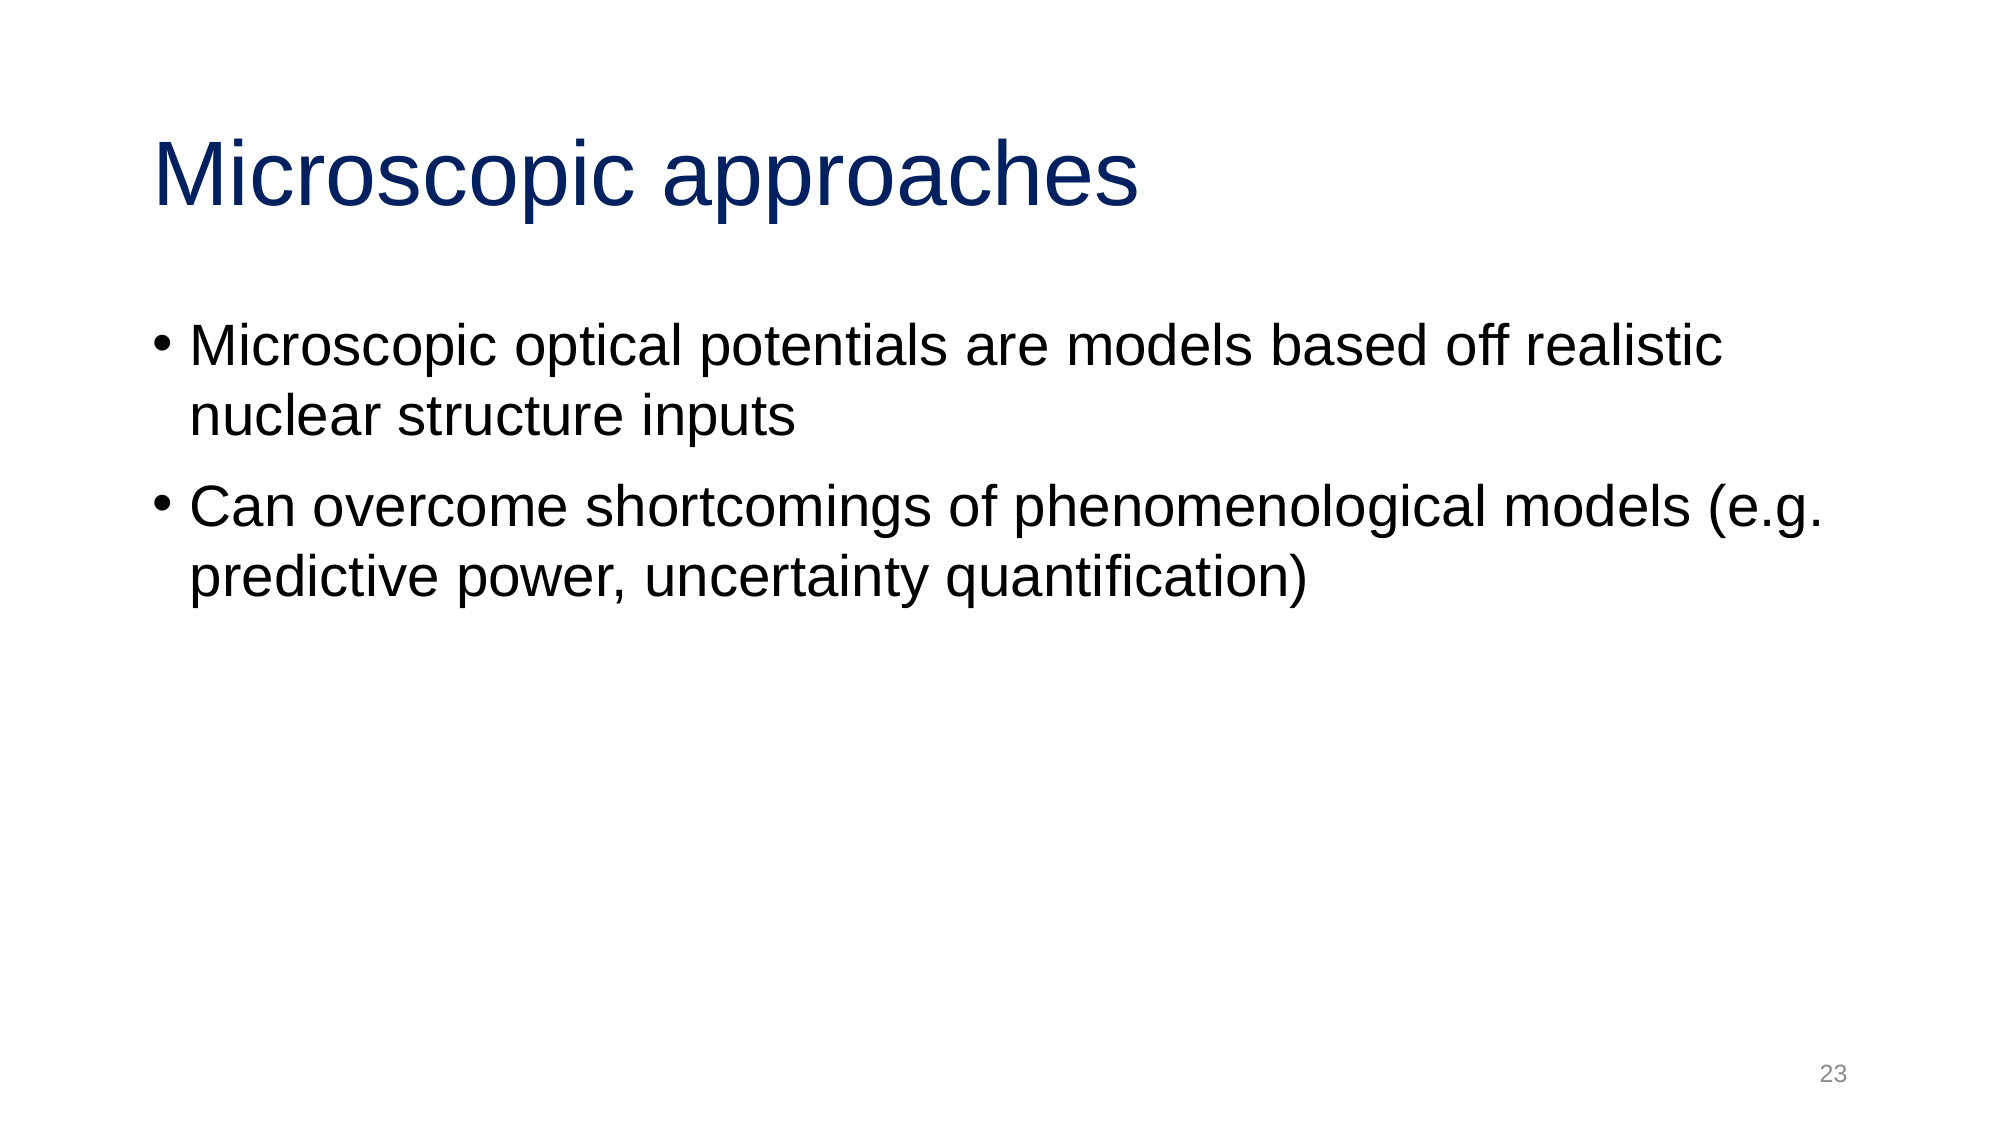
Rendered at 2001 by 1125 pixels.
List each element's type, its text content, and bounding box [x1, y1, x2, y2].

slide_number 23 [1412, 1042, 1863, 1103]
title Microscopic approaches [137, 59, 1863, 278]
list Microscopic optical potentials are models based off realistic nuclear structure inputs Can overcome shortcomings of phenomenological models (e.g. predictive power, uncertainty quantification) [137, 299, 1863, 1014]
